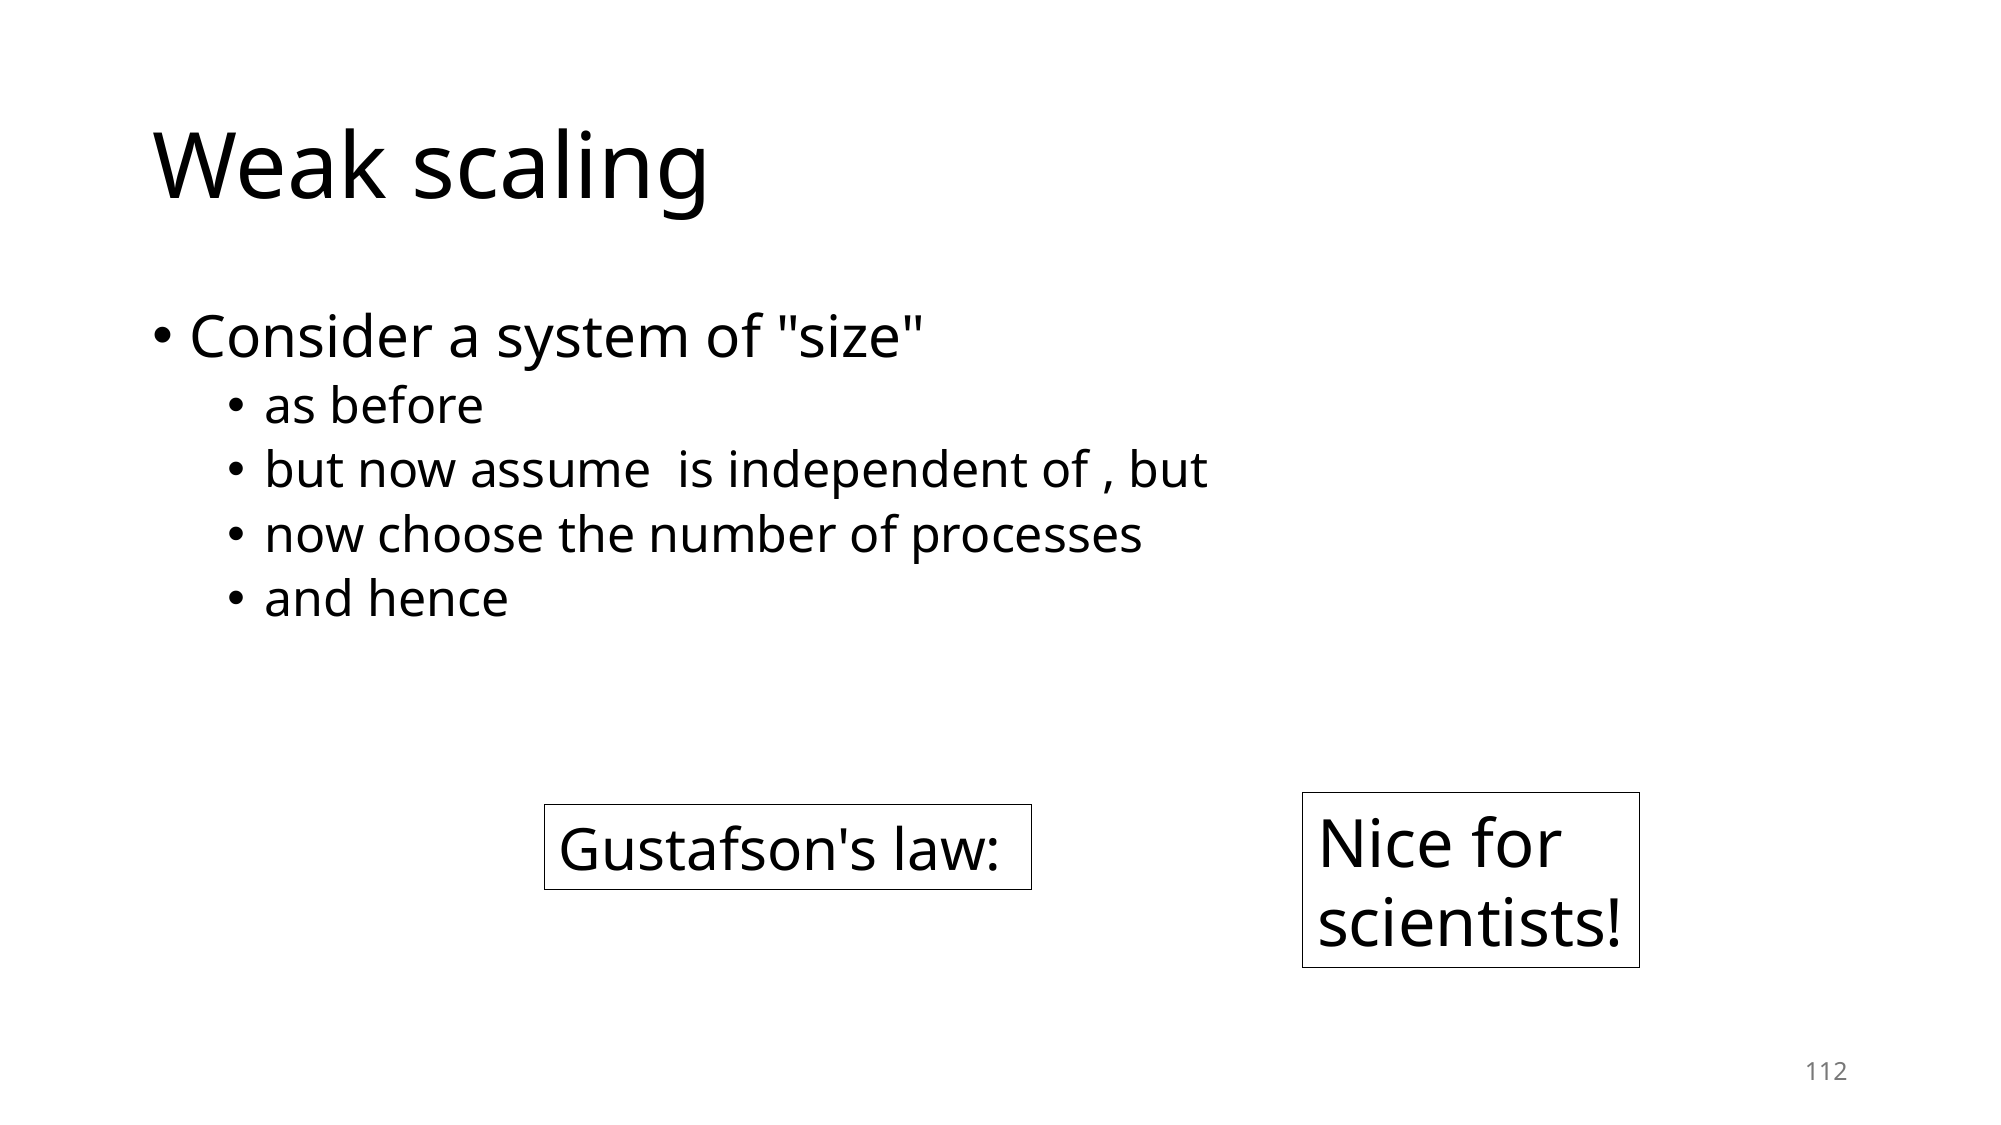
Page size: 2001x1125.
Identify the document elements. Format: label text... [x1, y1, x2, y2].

title Weak scaling [137, 59, 1863, 278]
text_box Nice for scientists! [1302, 792, 1640, 968]
slide_number 112 [1412, 1042, 1863, 1103]
